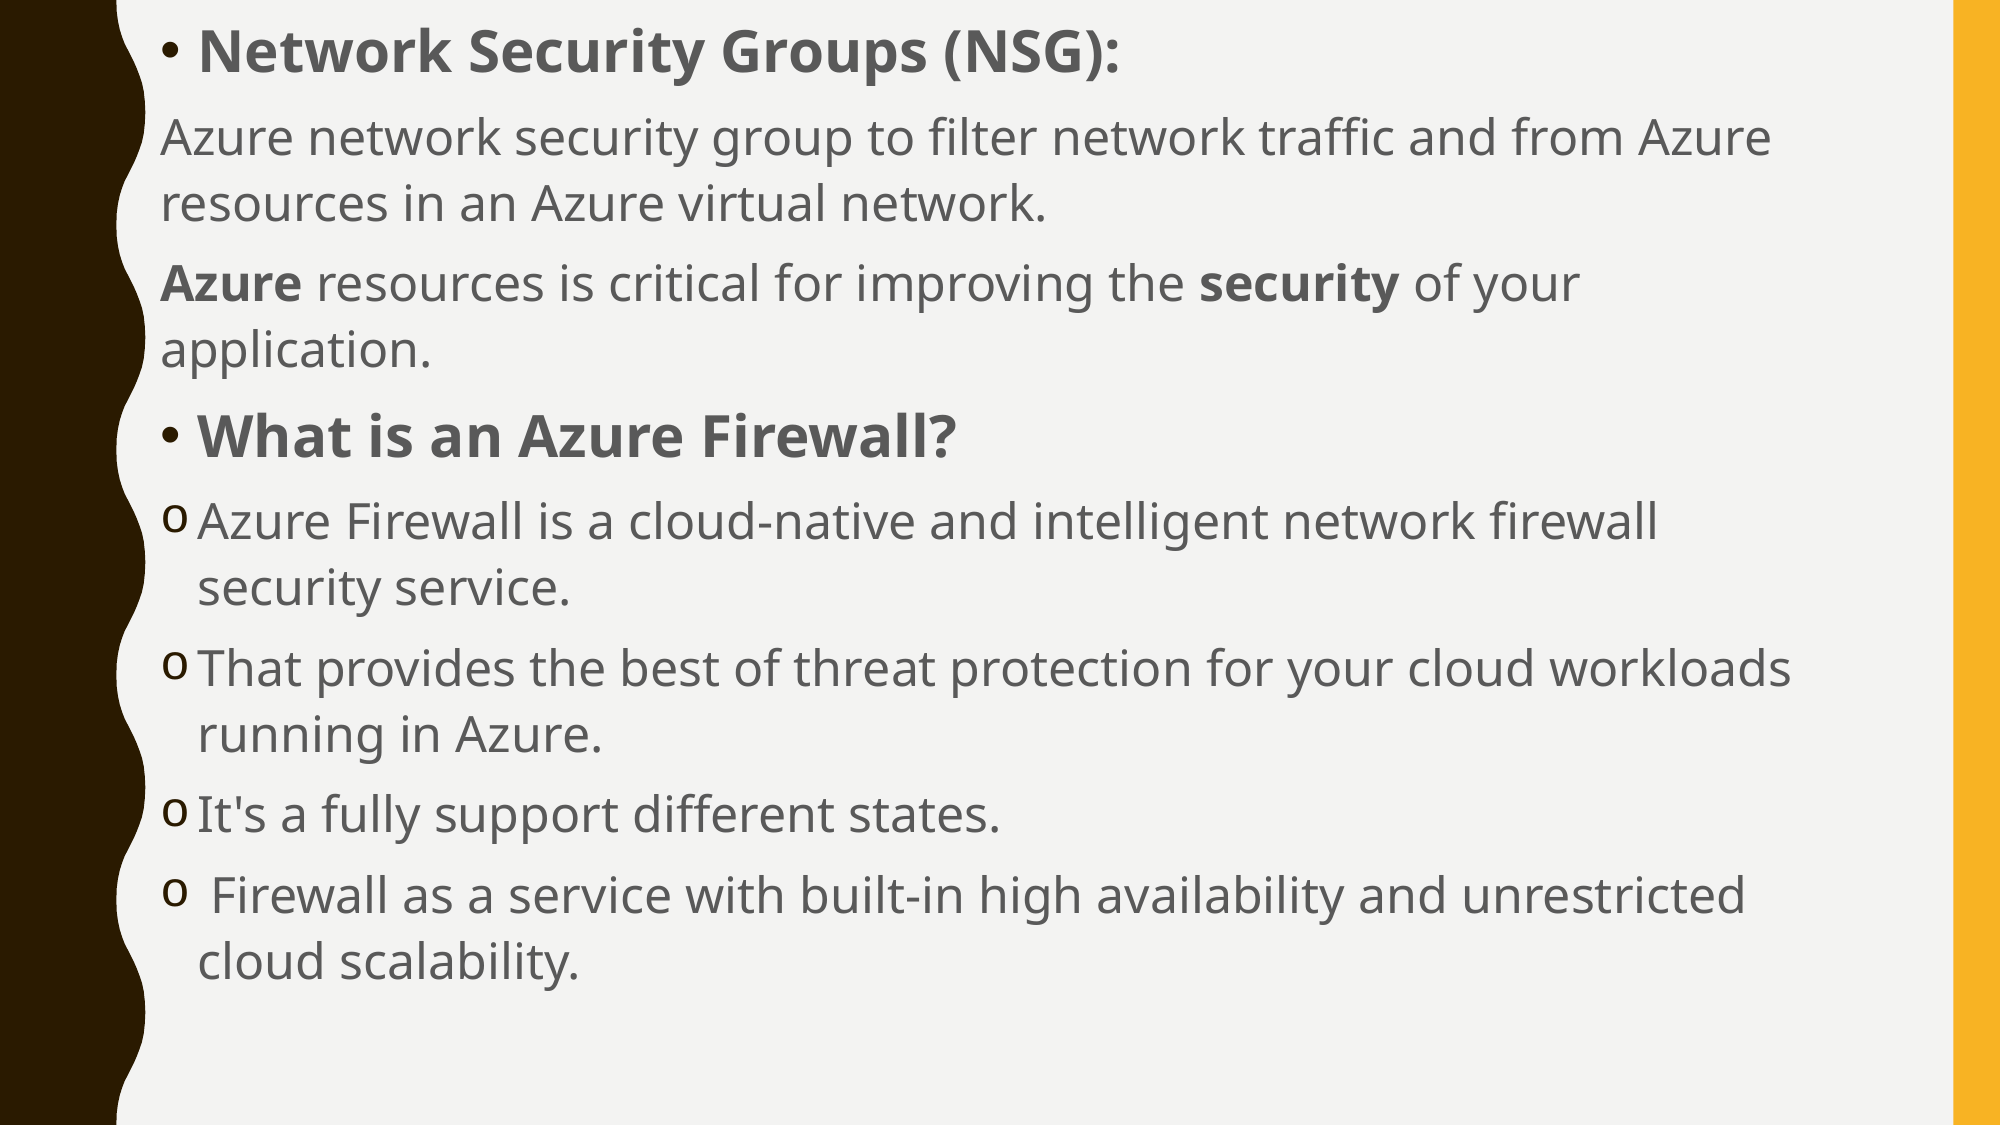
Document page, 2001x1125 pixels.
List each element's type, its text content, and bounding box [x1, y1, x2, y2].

list Network Security Groups (NSG): Azure network security group to filter network traffic and from Azure resources in an Azure virtual network. Azure resources is critical for improving the security of your application. What is an Azure Firewall? Azure Firewall is a cloud-native and intelligent network firewall security service. That provides the best of threat protection for your cloud workloads running in Azure. It's a fully support different states. Firewall as a service with built-in high availability and unrestricted cloud scalability. [145, 0, 1839, 1077]
